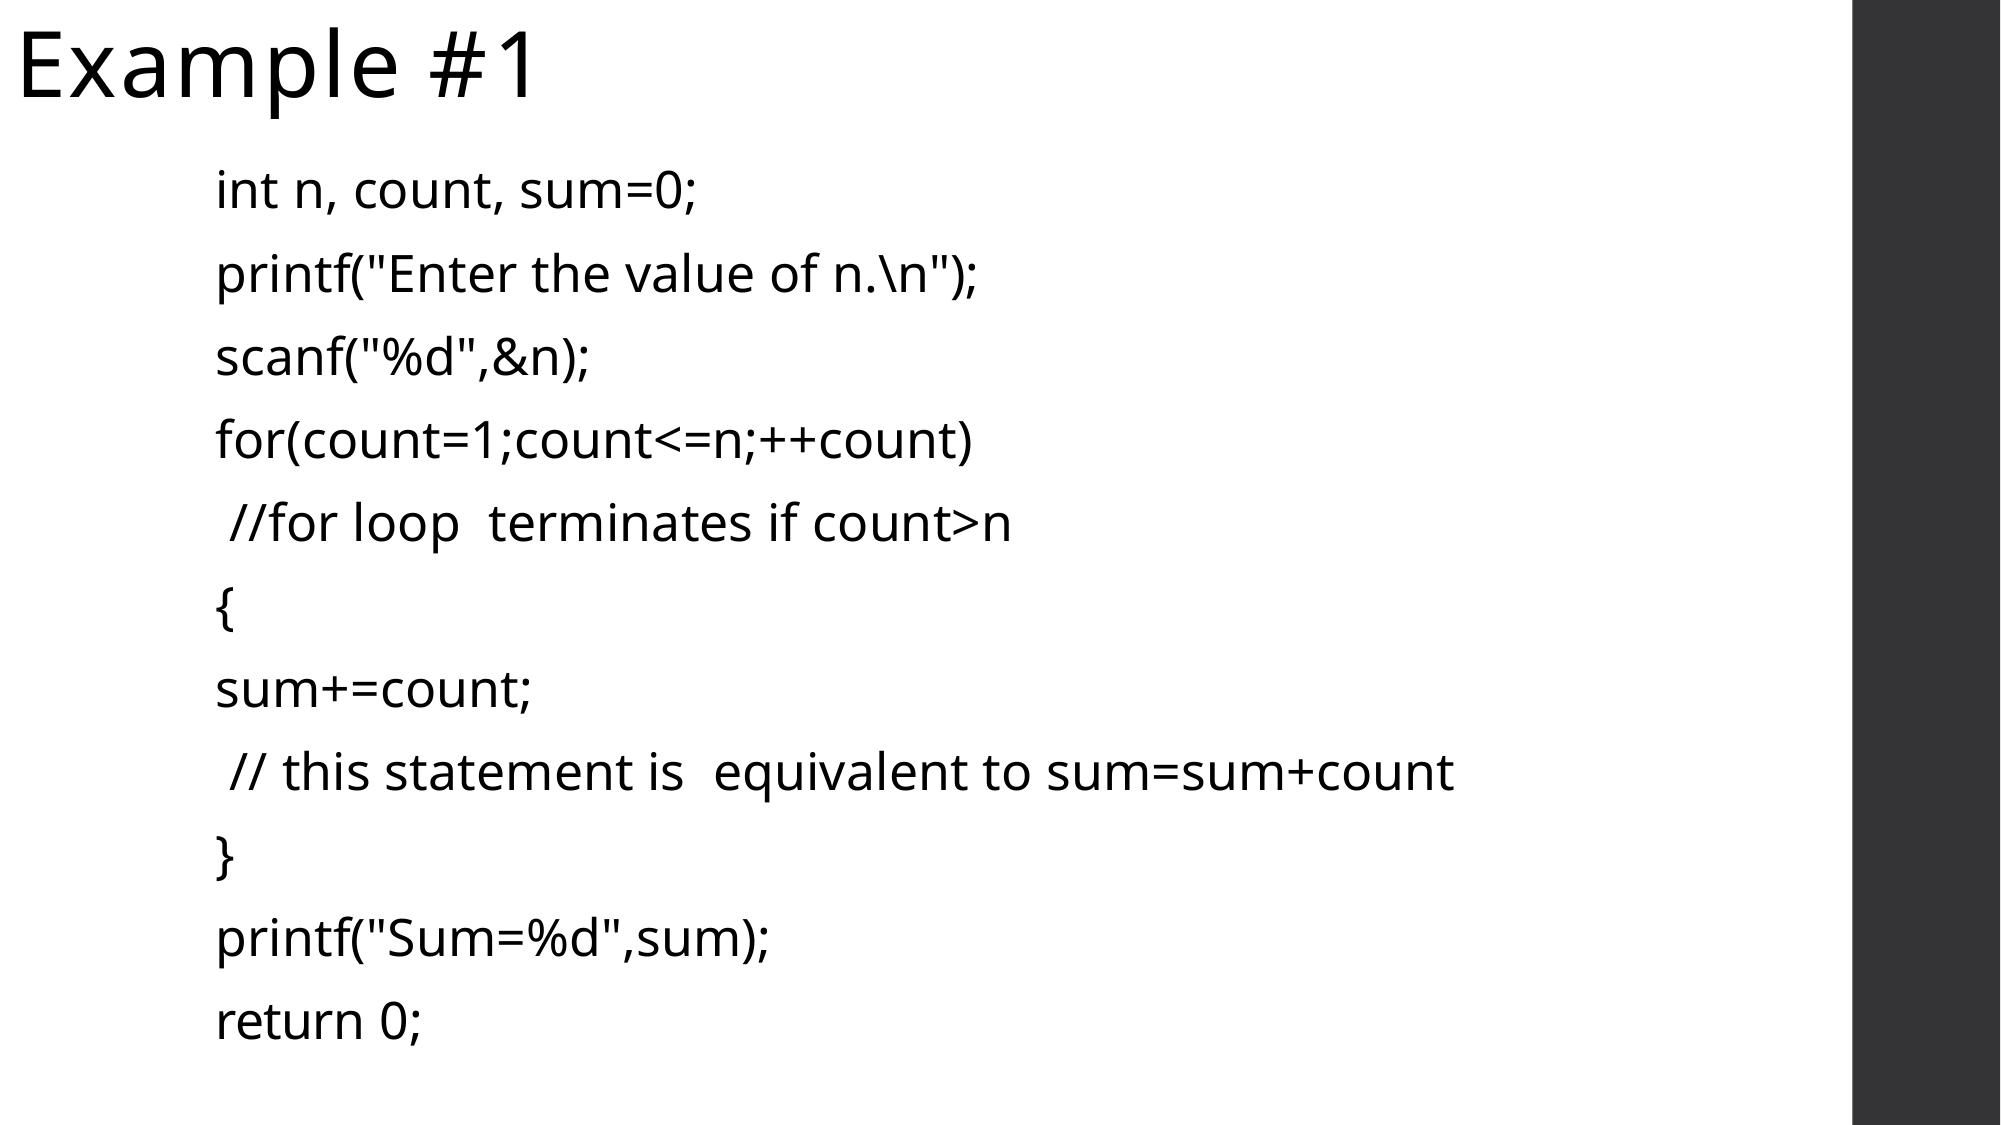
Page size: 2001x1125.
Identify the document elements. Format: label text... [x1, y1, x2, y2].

list int n, count, sum=0; printf("Enter the value of n.\n"); scanf("%d",&n); for(count=1;count<=n;++count) //for loop terminates if count>n { sum+=count; // this statement is equivalent to sum=sum+count } printf("Sum=%d",sum); return 0; [200, 154, 1717, 1066]
title Example #1 [0, 0, 565, 125]
